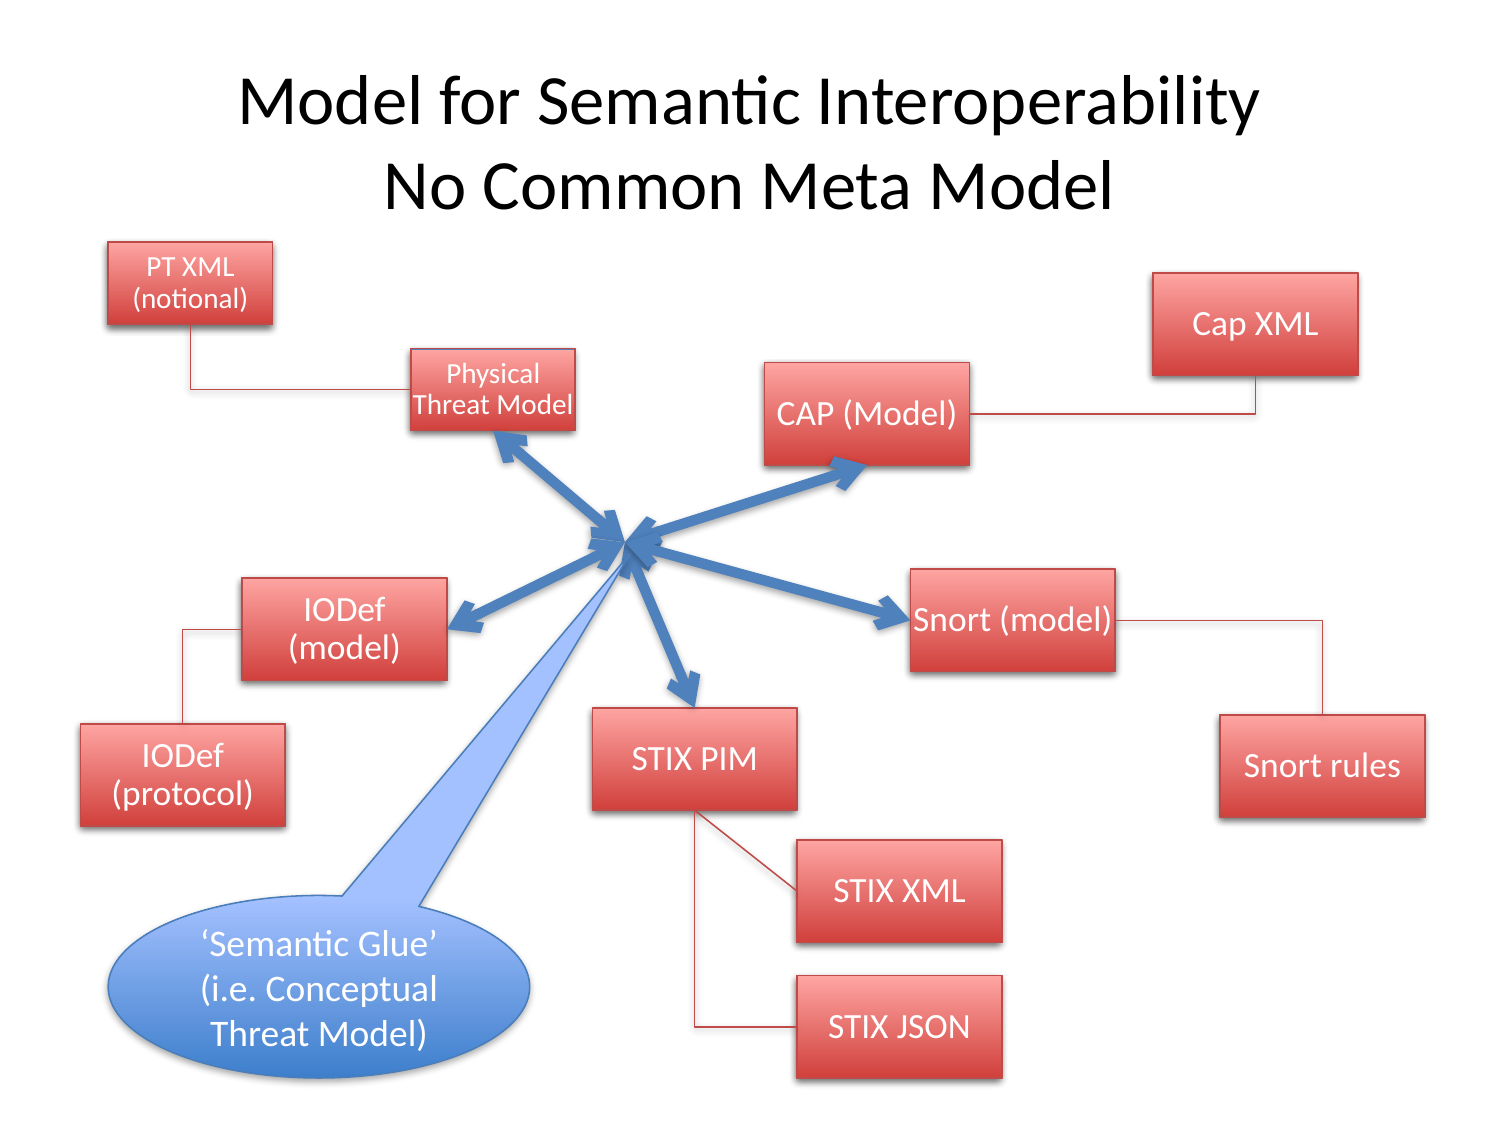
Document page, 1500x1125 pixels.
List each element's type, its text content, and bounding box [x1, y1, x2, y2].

title Model for Semantic Interoperability No Common Meta Model [75, 45, 1425, 233]
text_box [241, 577, 448, 681]
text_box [107, 241, 273, 325]
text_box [446, 541, 626, 630]
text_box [1219, 714, 1426, 818]
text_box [80, 723, 286, 827]
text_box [629, 542, 911, 621]
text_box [410, 348, 576, 431]
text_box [630, 464, 868, 540]
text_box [592, 707, 798, 811]
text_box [492, 430, 626, 541]
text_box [796, 975, 1003, 1079]
text_box ‘Semantic Glue’ (i.e. Conceptual Threat Model) [107, 638, 581, 1079]
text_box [802, 839, 1003, 943]
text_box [267, 246, 334, 468]
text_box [910, 568, 1116, 672]
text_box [637, 867, 855, 970]
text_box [1152, 272, 1359, 376]
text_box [694, 810, 798, 865]
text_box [624, 630, 695, 709]
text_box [1114, 620, 1323, 716]
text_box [182, 629, 243, 724]
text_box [969, 375, 1256, 415]
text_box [764, 362, 970, 466]
